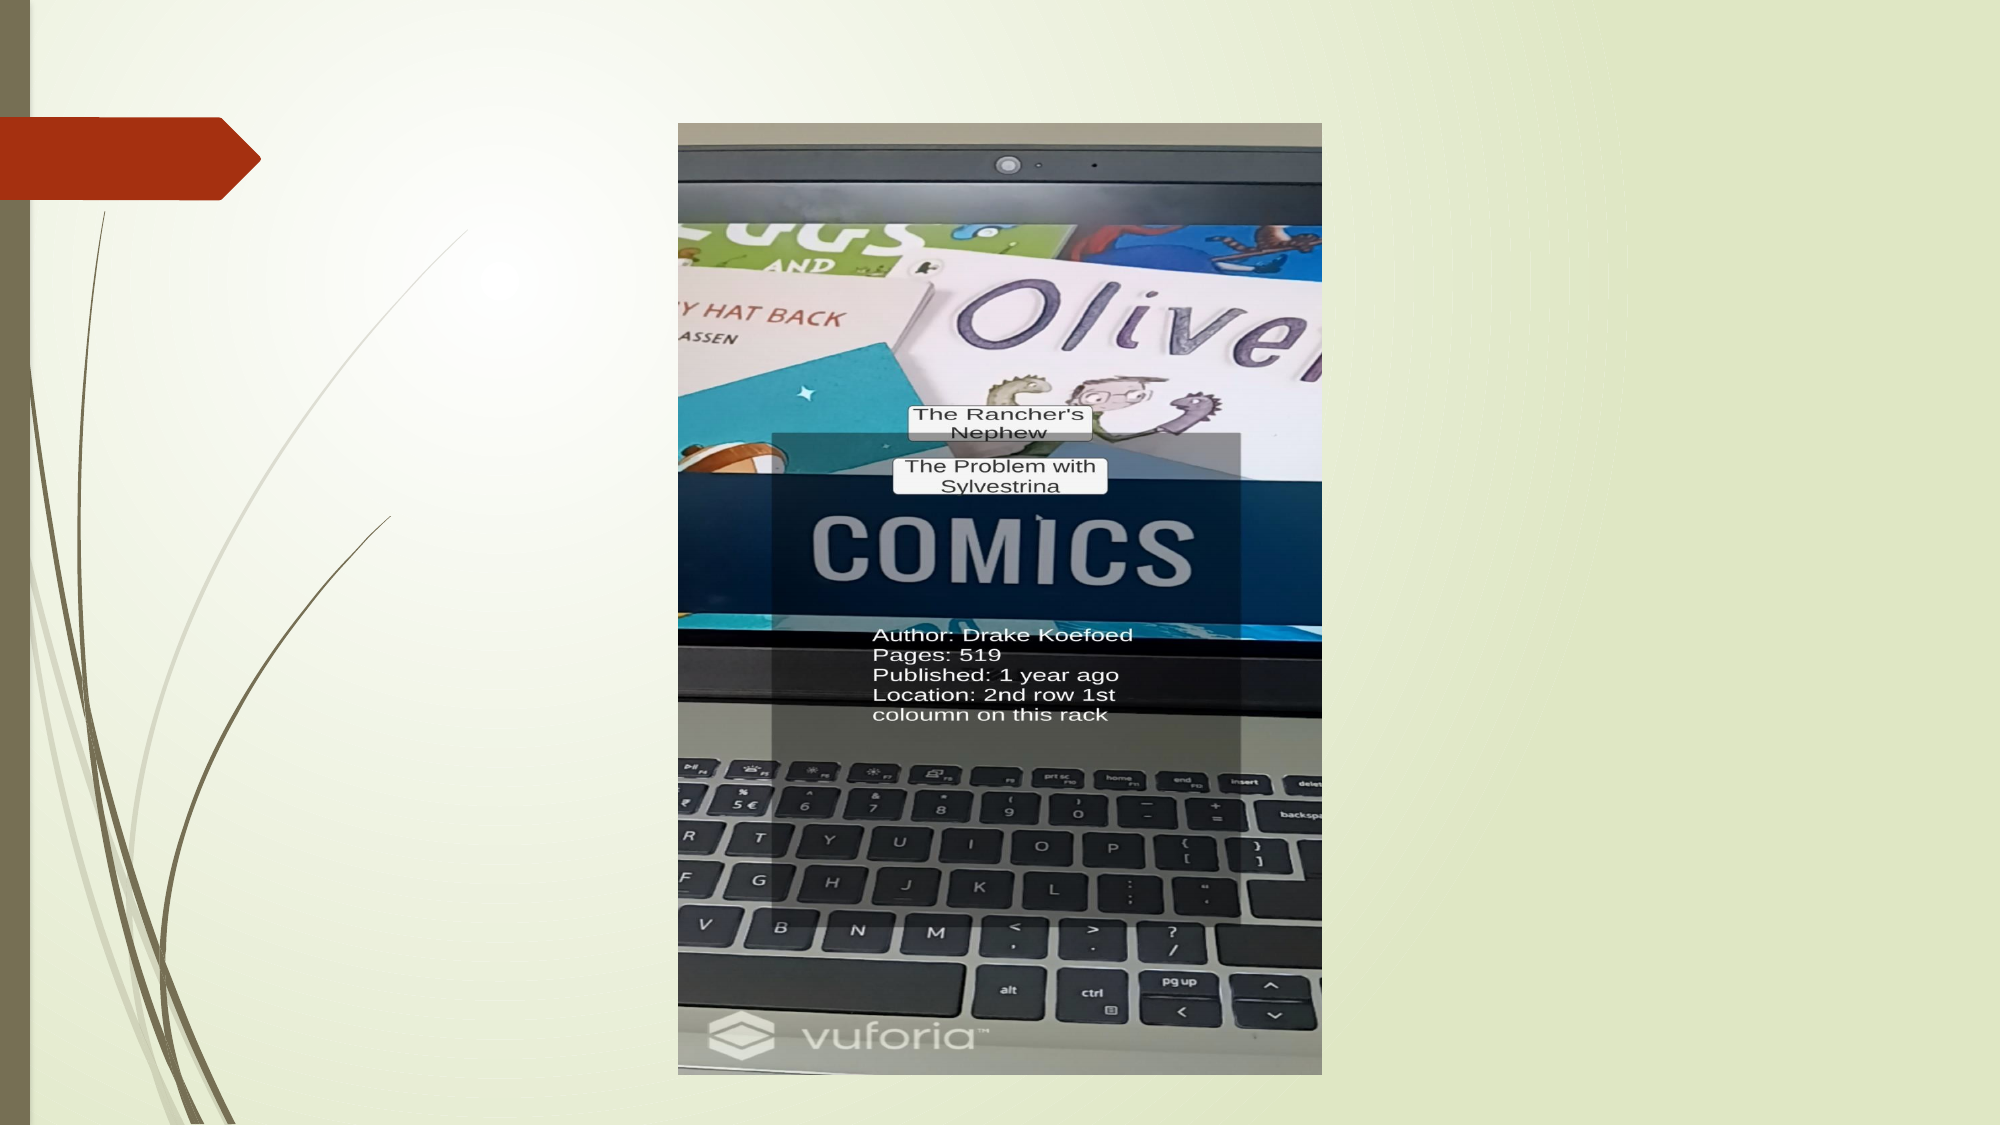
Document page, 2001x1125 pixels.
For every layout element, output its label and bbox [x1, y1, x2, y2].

picture [677, 123, 1323, 1075]
